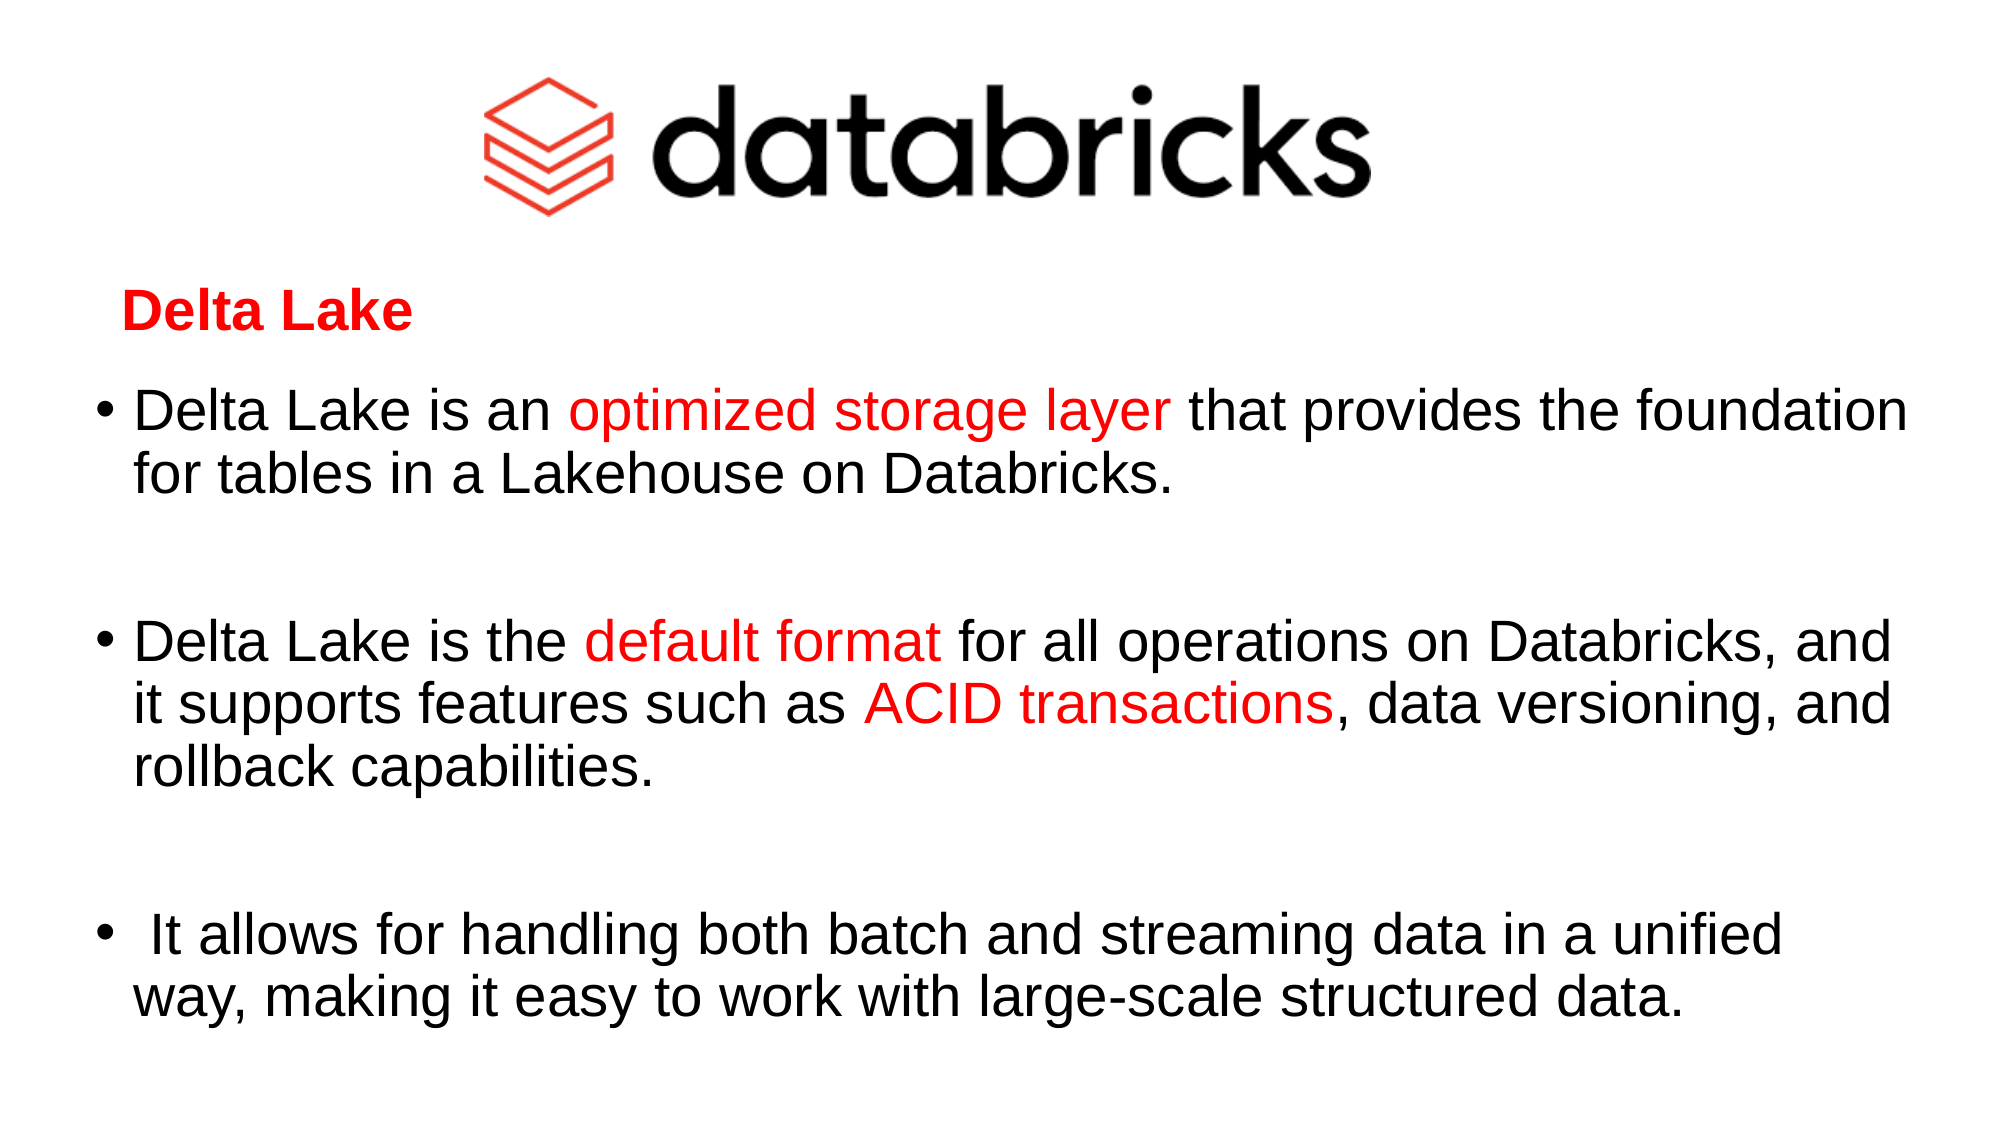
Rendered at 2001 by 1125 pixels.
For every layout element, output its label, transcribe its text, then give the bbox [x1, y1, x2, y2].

text_box Delta Lake [107, 264, 1081, 350]
picture [483, 77, 1371, 218]
list Delta Lake is an optimized storage layer that provides the foundation for tables in a Lakehouse on Databricks. Delta Lake is the default format for all operations on Databricks, and it supports features such as ACID transactions, data versioning, and rollback capabilities. It allows for handling both batch and streaming data in a unified way, making it easy to work with large-scale structured data. [80, 373, 1927, 1087]
